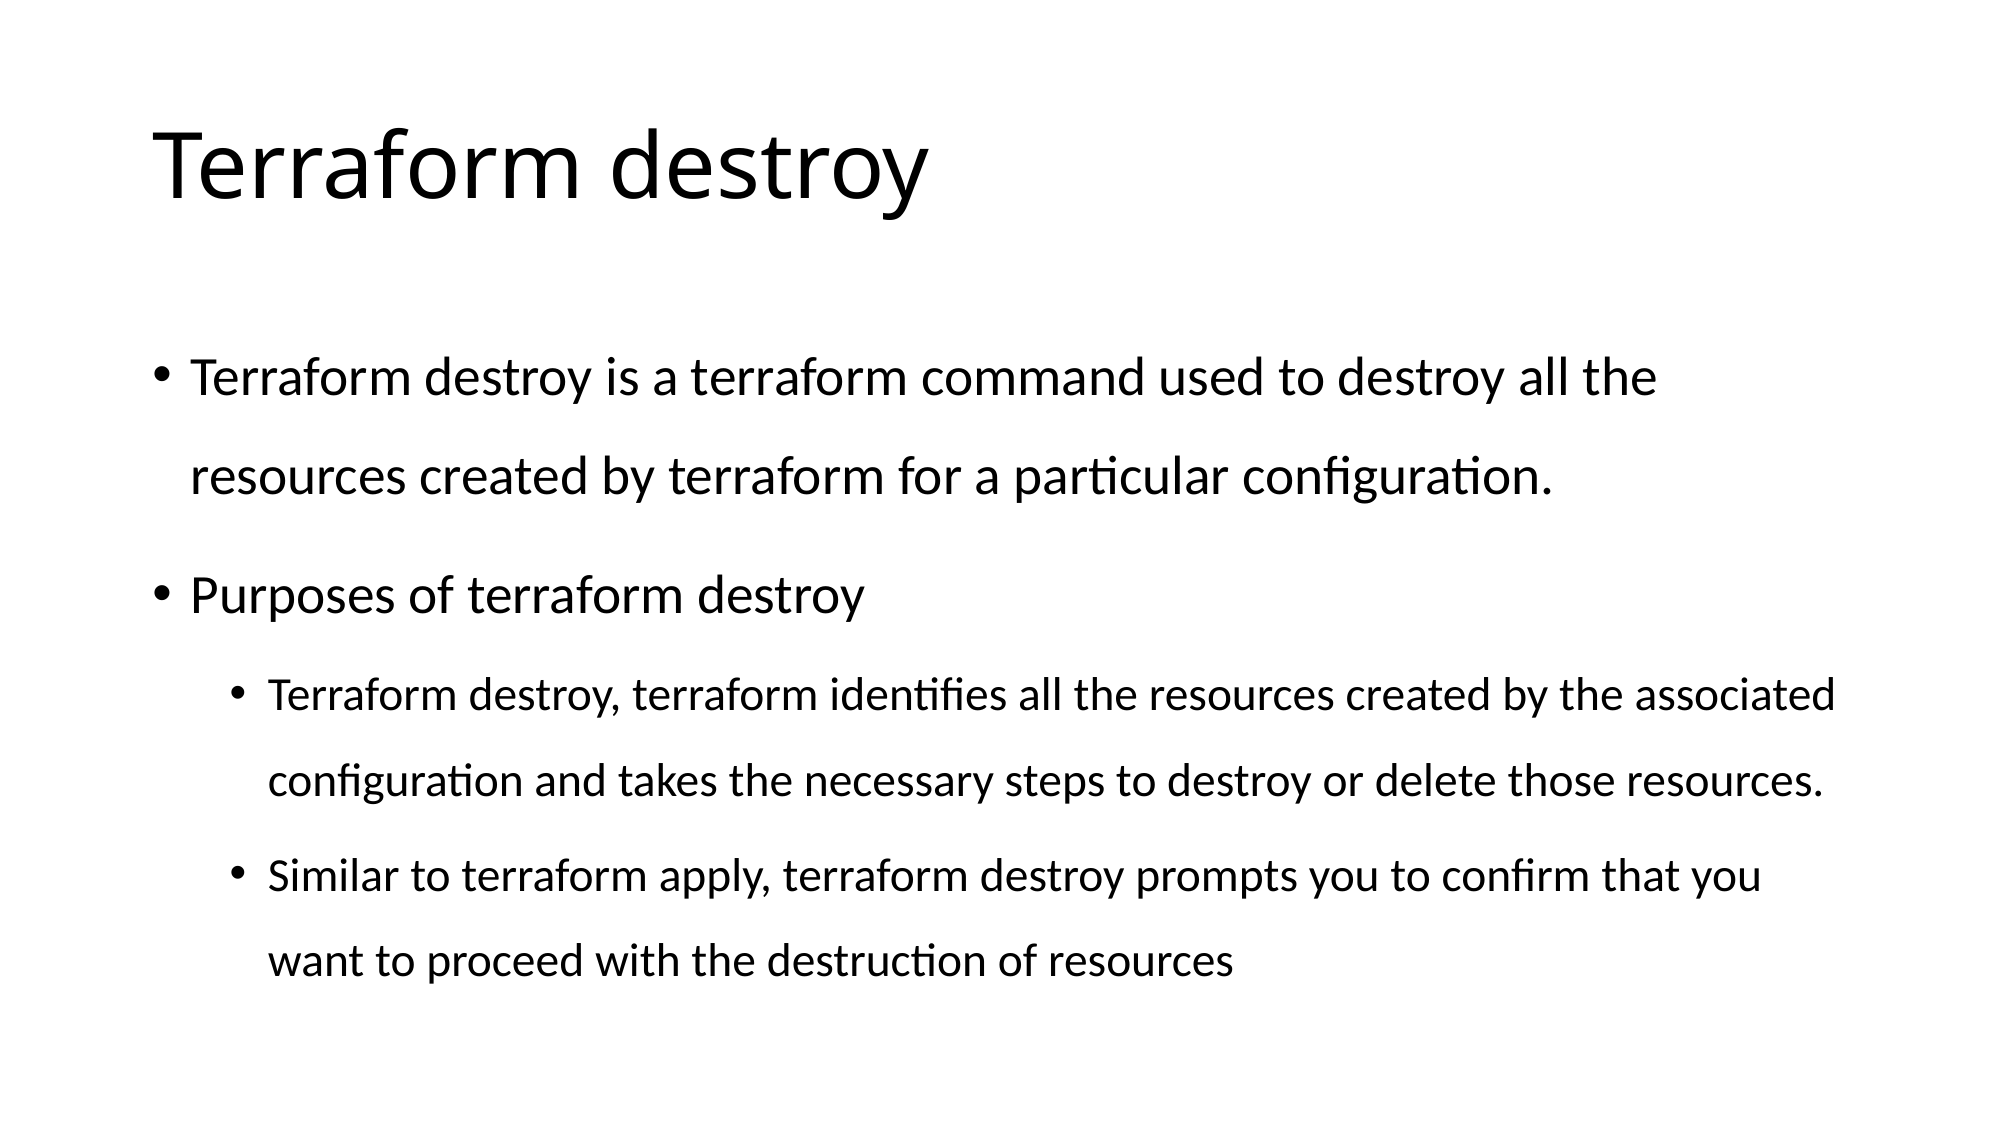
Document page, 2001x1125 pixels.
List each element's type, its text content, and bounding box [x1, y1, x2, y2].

title Terraform destroy [137, 59, 1863, 278]
list Terraform destroy is a terraform command used to destroy all the resources created by terraform for a particular configuration. Purposes of terraform destroy Terraform destroy, terraform identifies all the resources created by the associated configuration and takes the necessary steps to destroy or delete those resources. Similar to terraform apply, terraform destroy prompts you to confirm that you want to proceed with the destruction of resources [137, 299, 1863, 1014]
